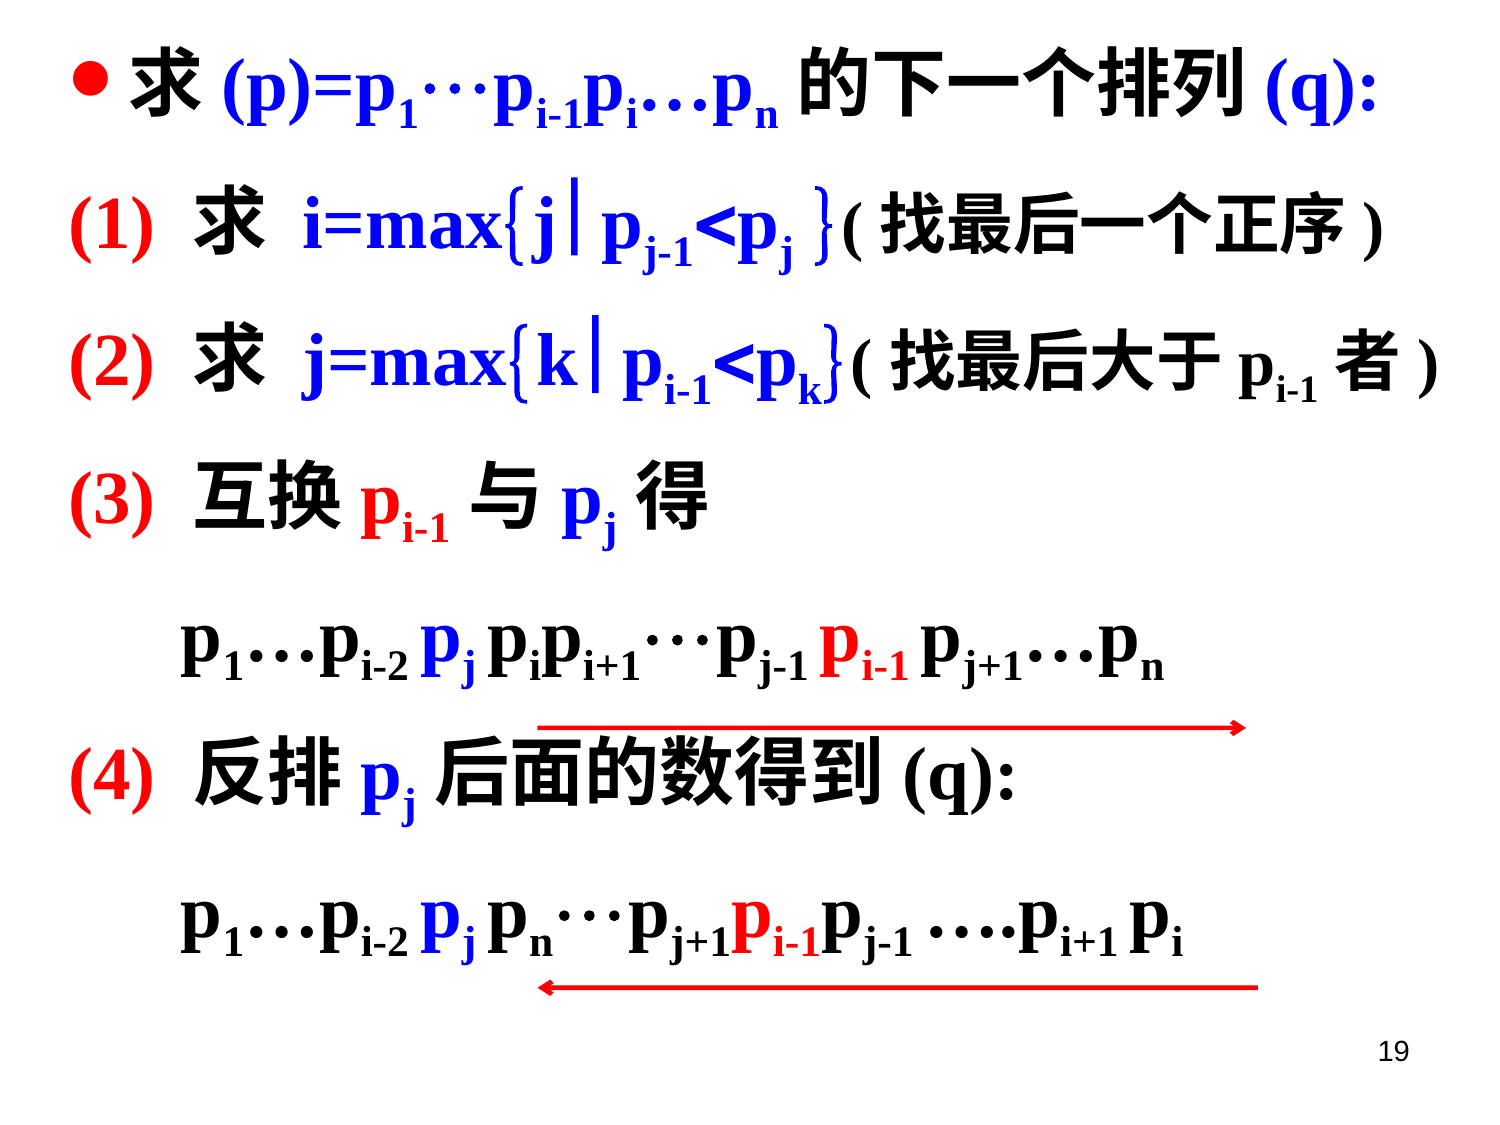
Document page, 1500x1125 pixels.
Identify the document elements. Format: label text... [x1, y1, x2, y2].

text_box [537, 980, 1258, 996]
text_box [537, 720, 1247, 736]
list 求(p)=p1pi-1pi…pn的下一个排列(q): (1) 求 i=maxj pj-1pj (找最后一个正序) (2) 求 j=maxk pi-1pk(找最后大于pi-1者) (3) 互换pi-1与pj得 p1…pi-2 pj pipi+1pj-1 pi-1 pj+1…pn (4) 反排pj后面的数得到(q): p1…pi-2 pj pnpj+1pi-1pj-1 ….pi+1 pi [53, 7, 1459, 894]
slide_number 19 [1074, 1024, 1425, 1103]
